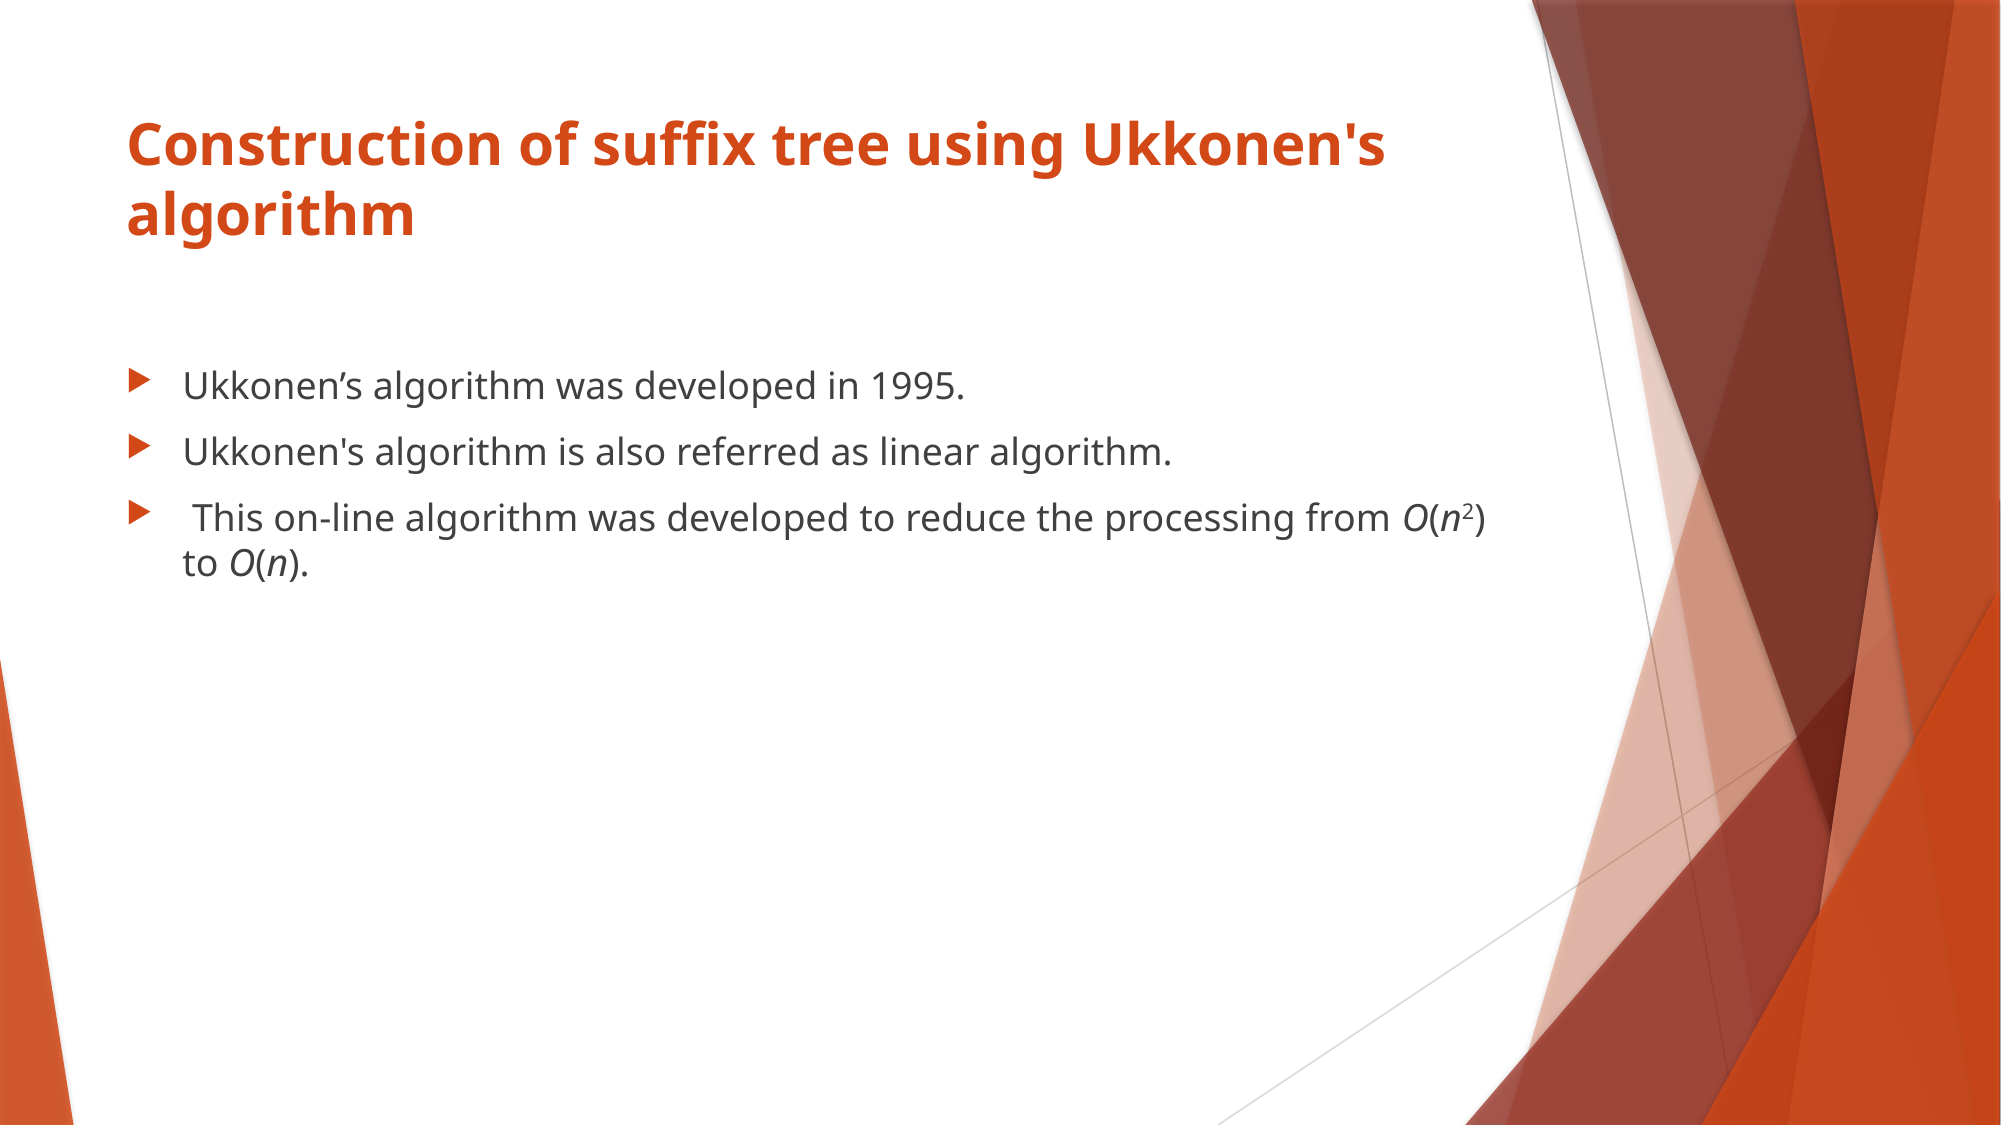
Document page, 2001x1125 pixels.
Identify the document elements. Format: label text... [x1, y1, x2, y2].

list Ukkonen’s algorithm was developed in 1995. Ukkonen's algorithm is also referred as linear algorithm. This on-line algorithm was developed to reduce the processing from O(n2) to O(n). [111, 354, 1522, 992]
title Construction of suffix tree using Ukkonen's algorithm [111, 99, 1522, 317]
